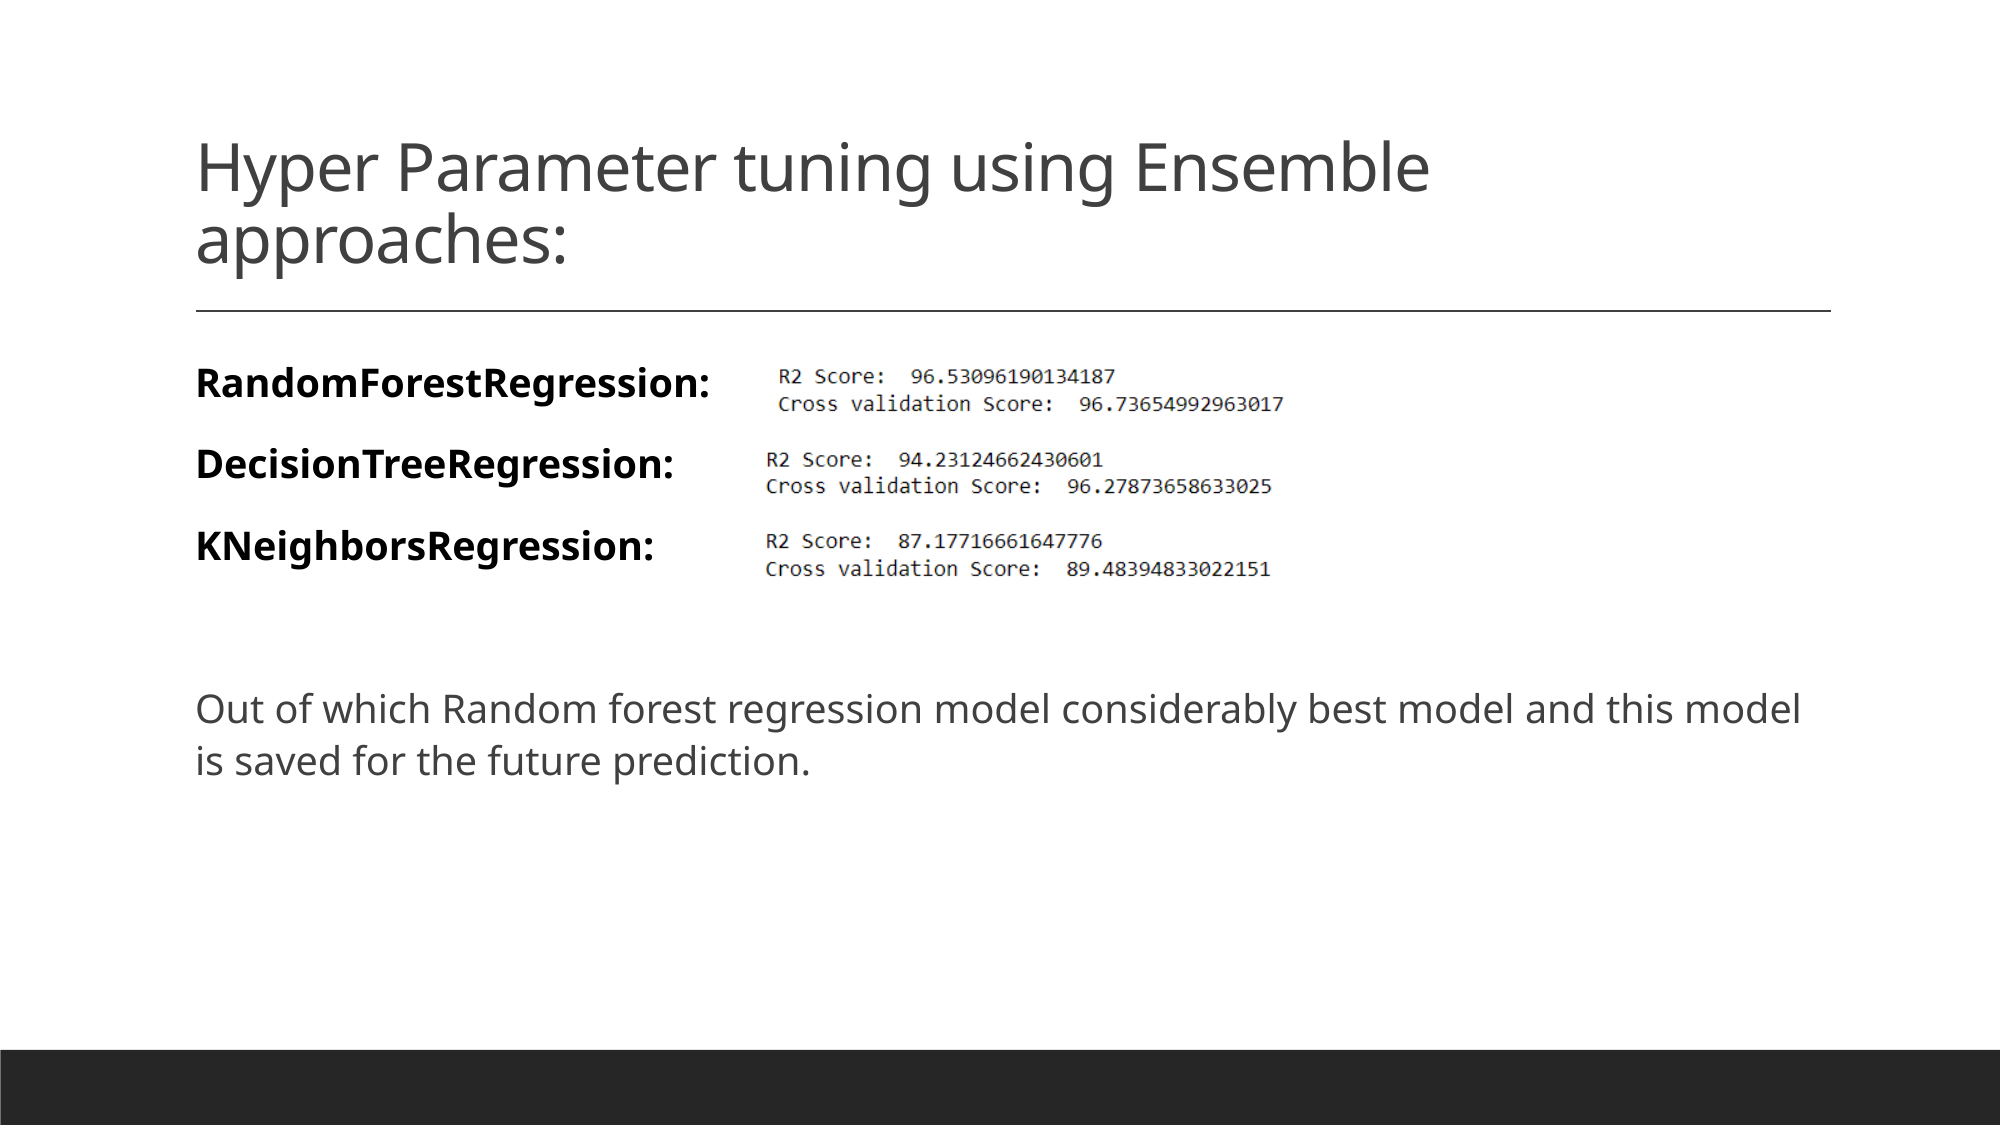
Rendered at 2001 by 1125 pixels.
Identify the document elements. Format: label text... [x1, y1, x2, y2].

title Hyper Parameter tuning using Ensemble approaches: [180, 47, 1830, 285]
picture [758, 357, 1418, 637]
list RandomForestRegression: DecisionTreeRegression: KNeighborsRegression: Out of which Random forest regression model considerably best model and this model is saved for the future prediction. [180, 345, 1830, 963]
